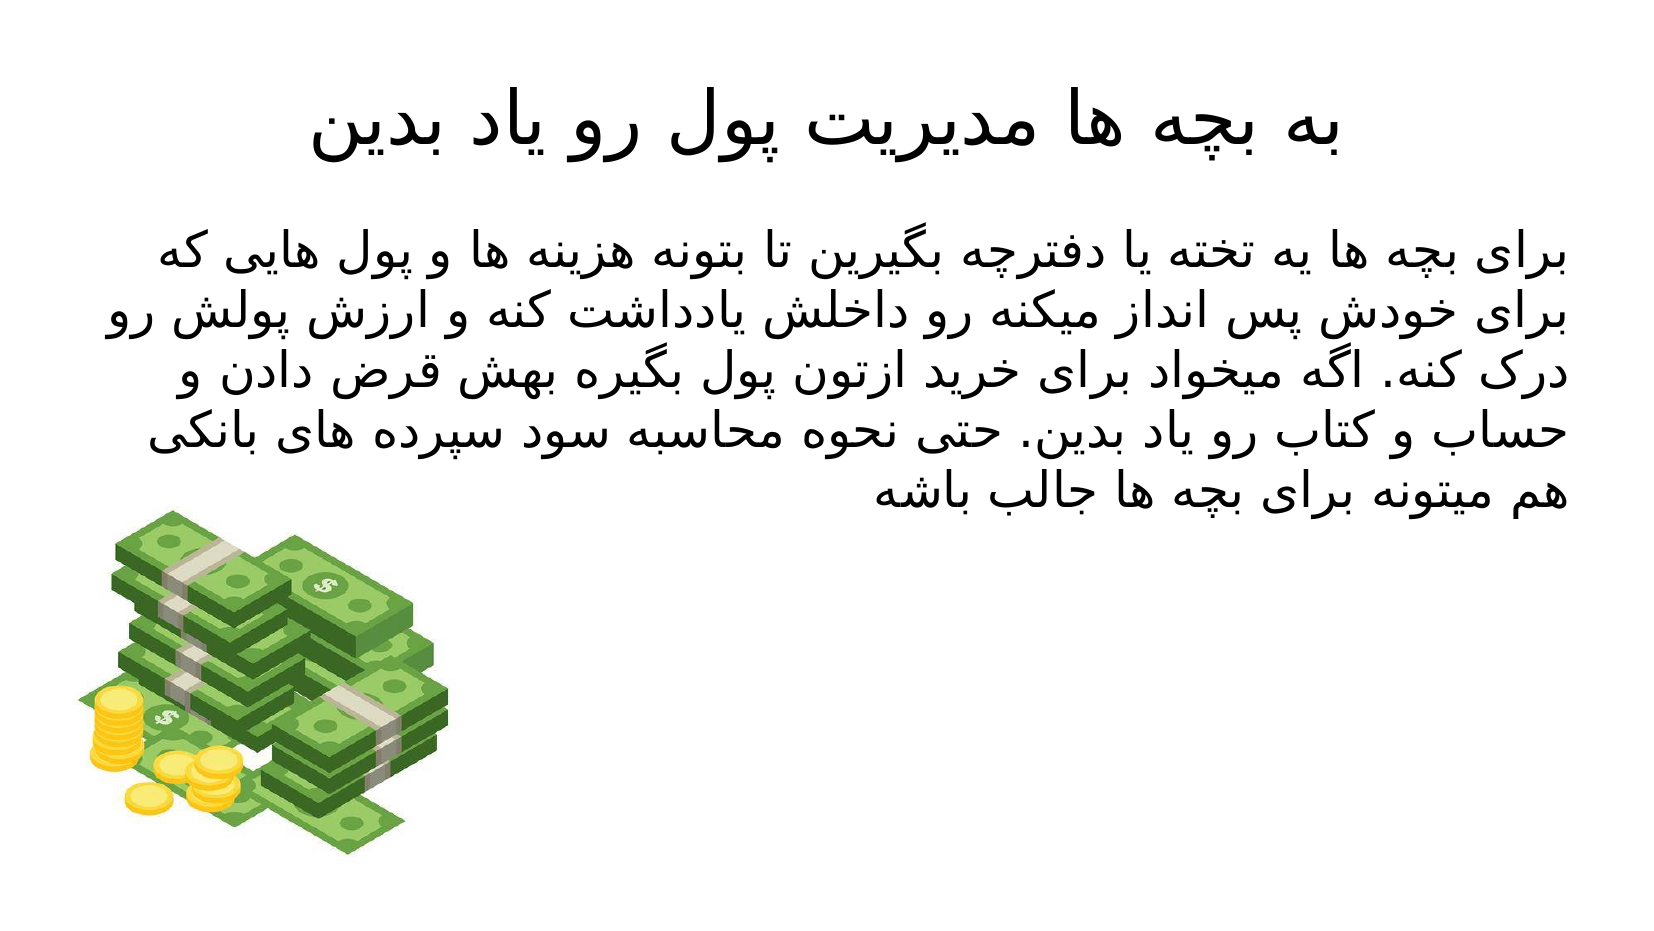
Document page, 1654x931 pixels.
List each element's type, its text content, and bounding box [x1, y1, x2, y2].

text_box برای بچه ها یه تخته یا دفترچه بگیرین تا بتونه هزینه ها و پول هایی که برای خودش پس انداز میکنه رو داخلش یادداشت کنه و ارزش پولش رو درک کنه. اگه میخواد برای خرید ازتون پول بگیره بهش قرض دادن و حساب و کتاب رو یاد بدین. حتی نحوه محاسبه سود سپرده های بانکی هم میتونه برای بچه ها جالب باشه [82, 217, 1571, 757]
picture [59, 479, 466, 886]
text_box به بچه ها مدیریت پول رو یاد بدین [82, 37, 1571, 193]
